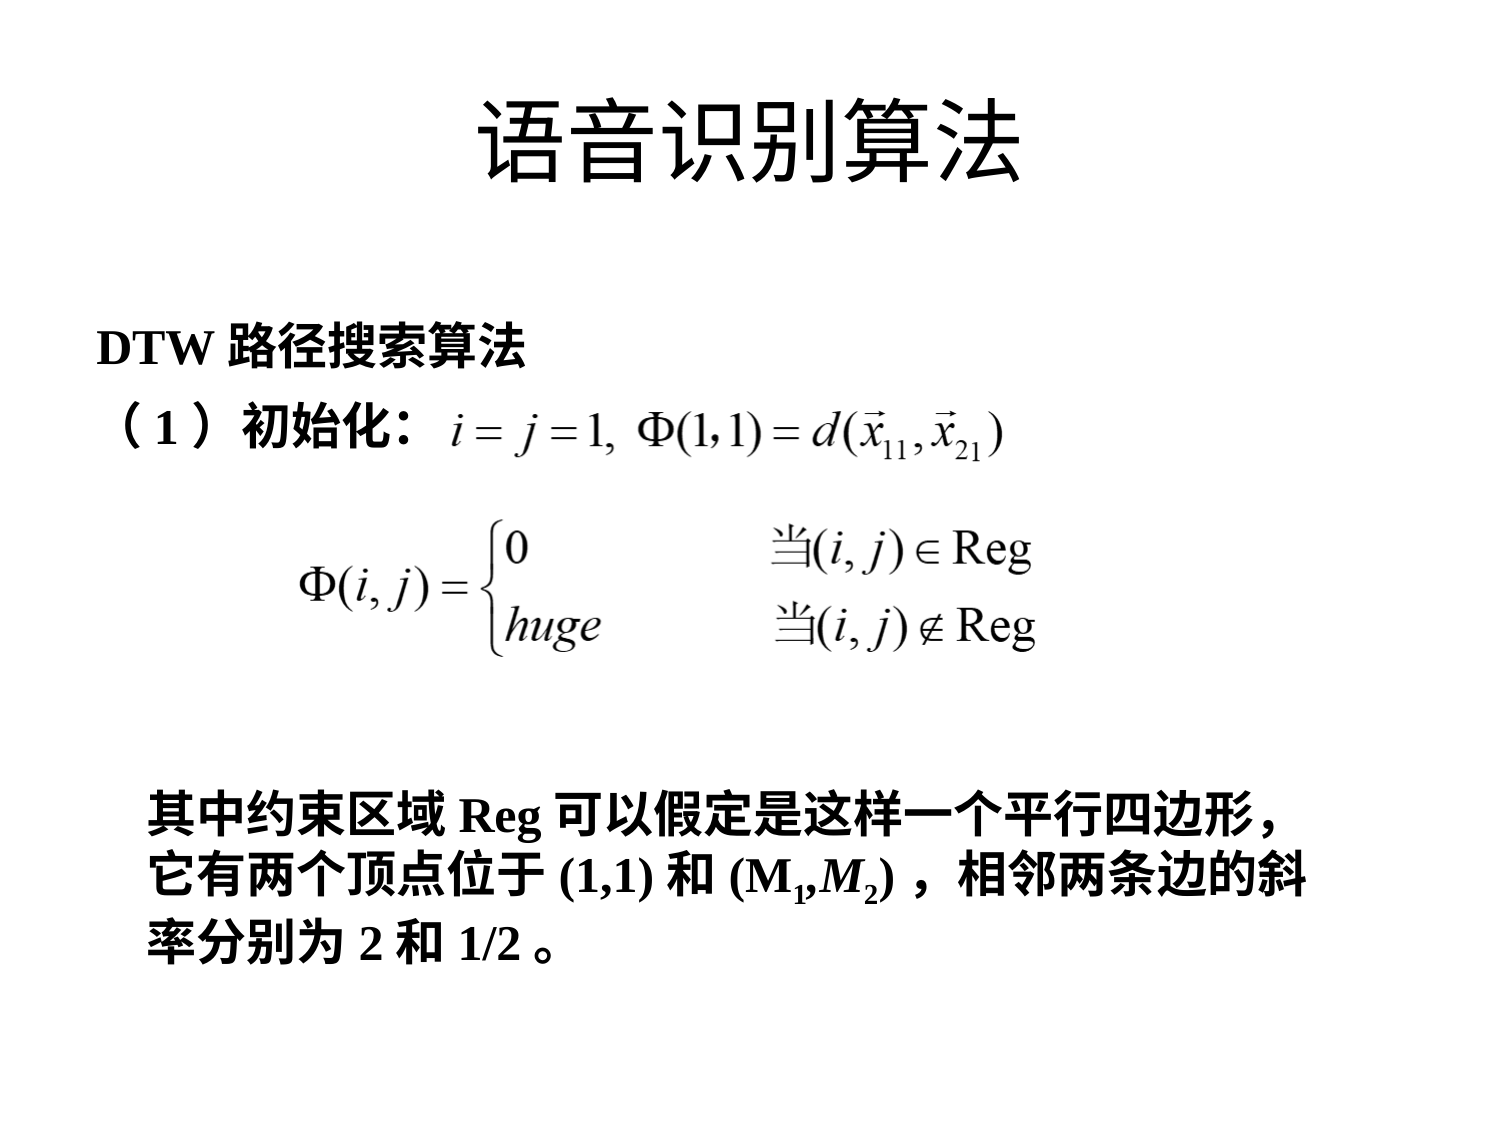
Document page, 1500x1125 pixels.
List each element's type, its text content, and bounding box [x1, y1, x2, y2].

picture [291, 396, 1046, 669]
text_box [87, 387, 1357, 970]
title 语音识别算法 [75, 45, 1425, 233]
text_box DTW路径搜索算法 [81, 306, 543, 382]
